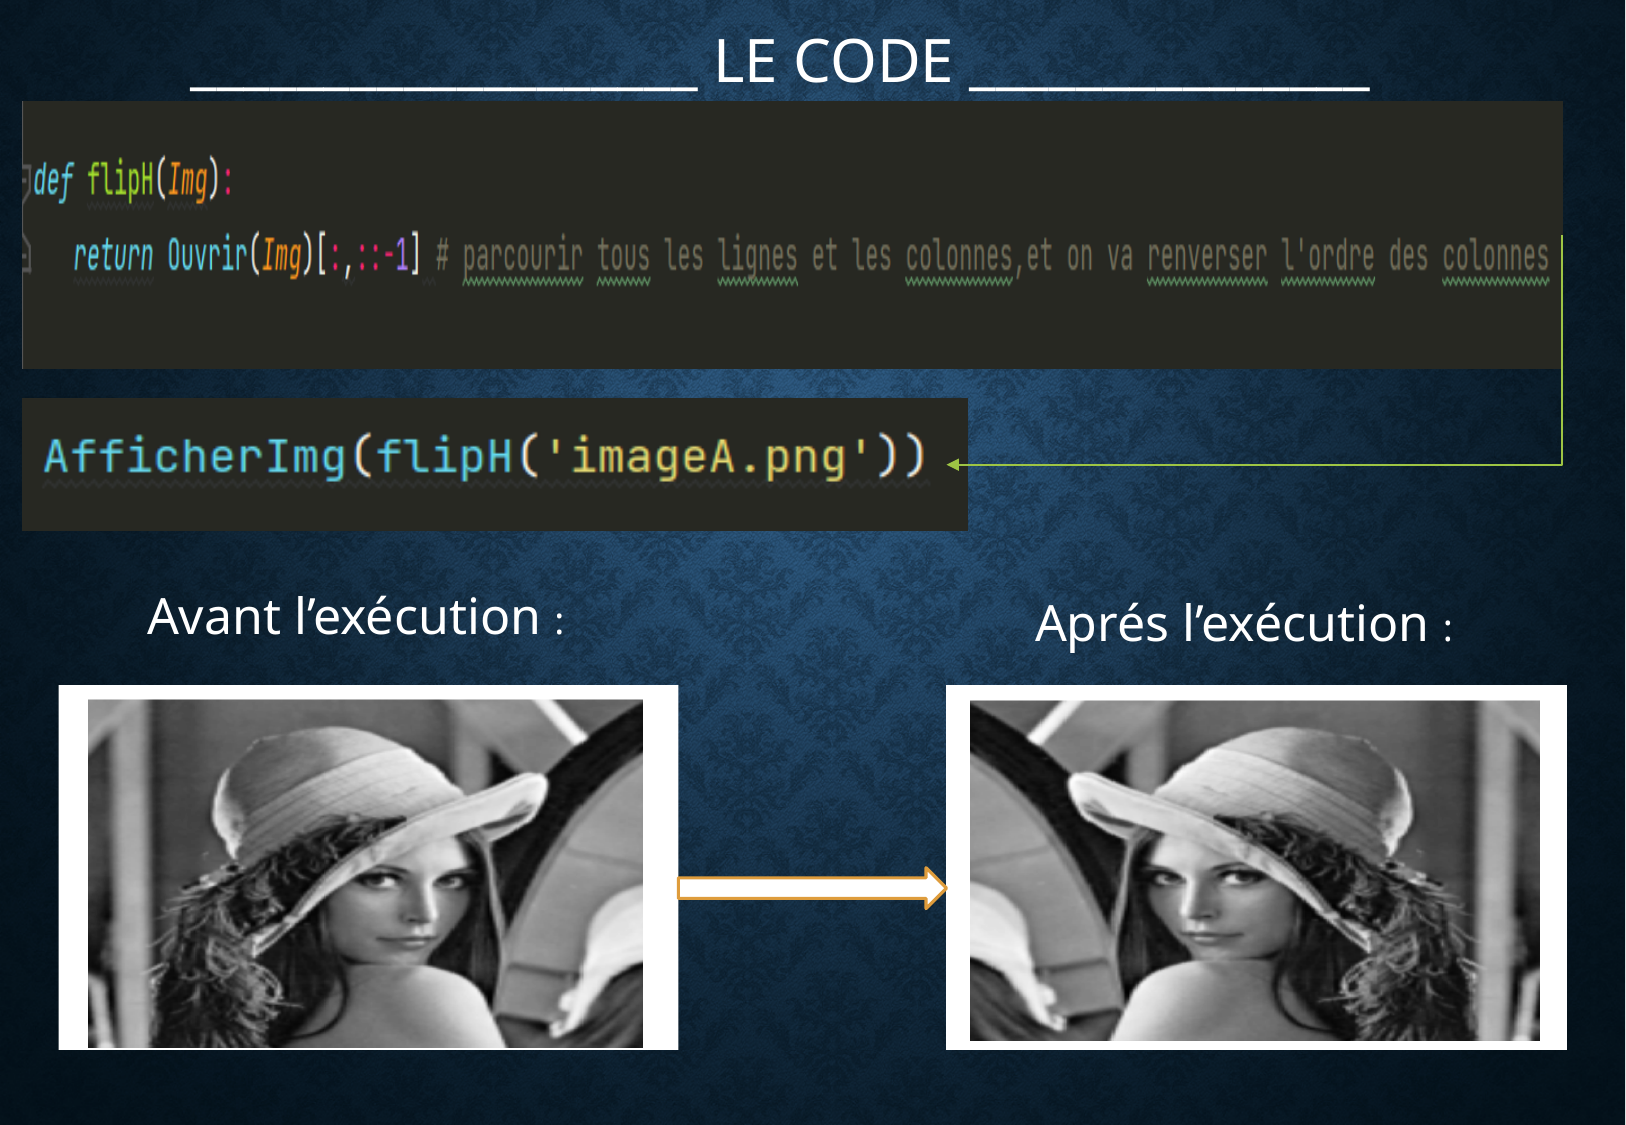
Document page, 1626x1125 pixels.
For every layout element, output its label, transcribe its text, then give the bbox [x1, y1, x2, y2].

picture [21, 101, 1563, 370]
text_box [685, 866, 939, 911]
picture [58, 684, 679, 1051]
text_box Avant l’exécution : [132, 576, 748, 652]
list ___________________ LE CODE _______________ [0, 0, 1563, 102]
picture [945, 684, 1567, 1051]
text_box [946, 234, 1563, 466]
text_box Aprés l’exécution : [1020, 584, 1493, 659]
picture [21, 398, 969, 531]
